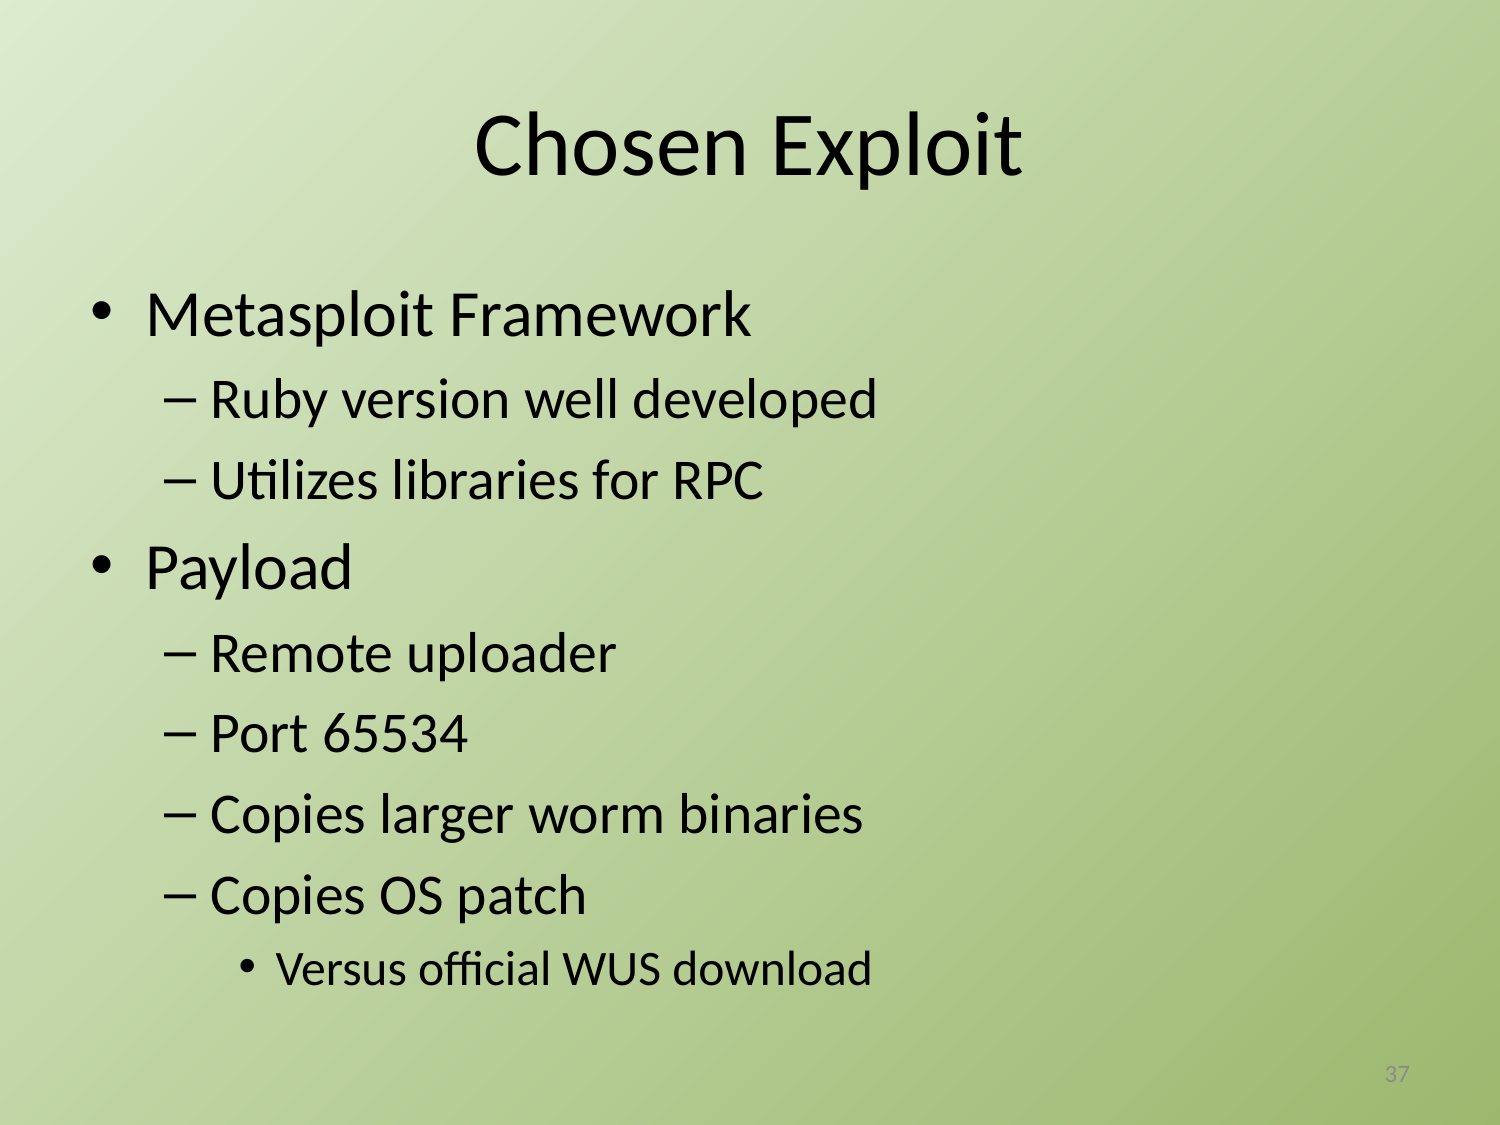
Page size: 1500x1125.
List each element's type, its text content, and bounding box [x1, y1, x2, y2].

list Metasploit Framework Ruby version well developed Utilizes libraries for RPC Payload Remote uploader Port 65534 Copies larger worm binaries Copies OS patch Versus official WUS download [75, 262, 1425, 1005]
slide_number 37 [1074, 1042, 1425, 1103]
title Chosen Exploit [75, 45, 1425, 233]
